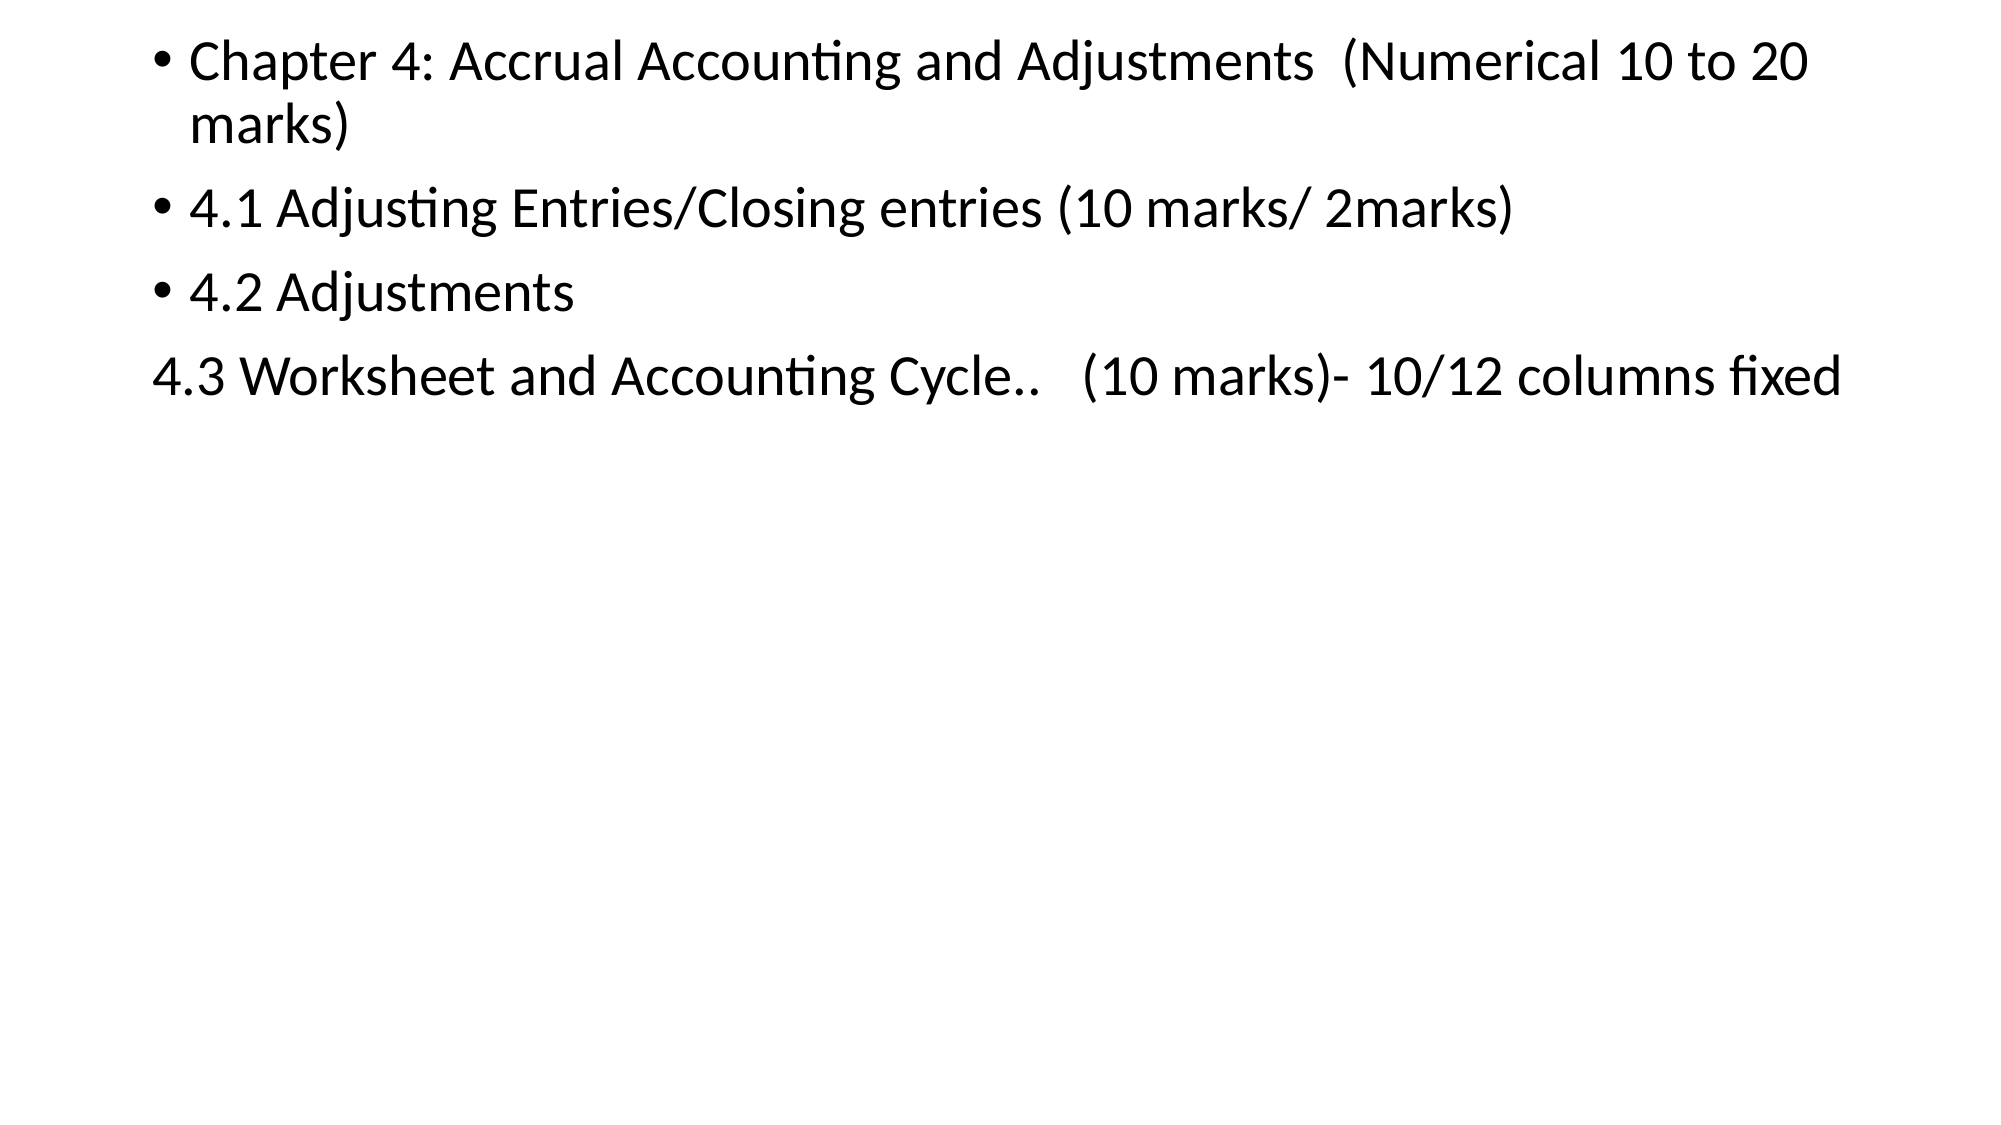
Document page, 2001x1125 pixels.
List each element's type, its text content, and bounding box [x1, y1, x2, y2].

list Chapter 4: Accrual Accounting and Adjustments (Numerical 10 to 20 marks) 4.1 Adjusting Entries/Closing entries (10 marks/ 2marks) 4.2 Adjustments 4.3 Worksheet and Accounting Cycle.. (10 marks)- 10/12 columns fixed [137, 23, 1863, 1014]
